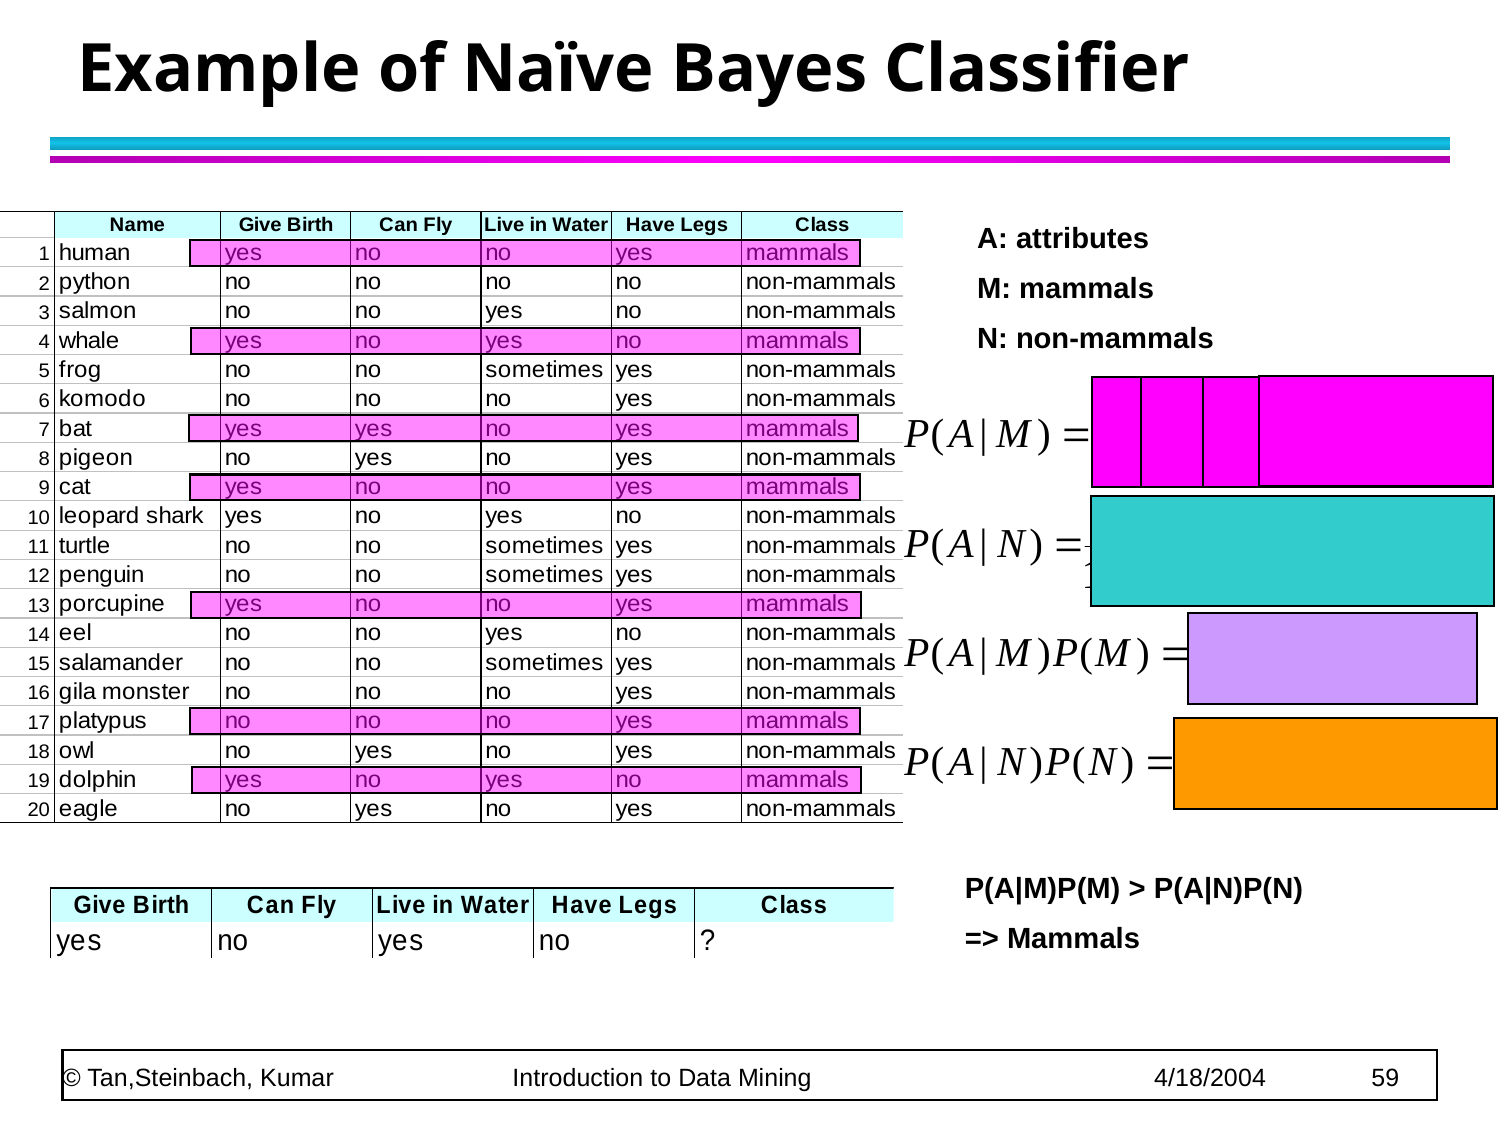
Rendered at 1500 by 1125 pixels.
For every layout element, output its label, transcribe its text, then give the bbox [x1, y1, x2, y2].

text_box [899, 387, 1500, 812]
text_box [1140, 377, 1202, 385]
text_box [1259, 376, 1494, 385]
text_box [1092, 376, 1259, 385]
title Example of Naïve Bayes Classifier [61, 24, 1422, 113]
text_box A: attributes M: mammals N: non-mammals [962, 212, 1413, 362]
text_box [49, 887, 896, 960]
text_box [0, 210, 905, 824]
text_box [1202, 377, 1259, 385]
text_box P(A|M)P(M) > P(A|N)P(N) => Mammals [949, 862, 1400, 962]
